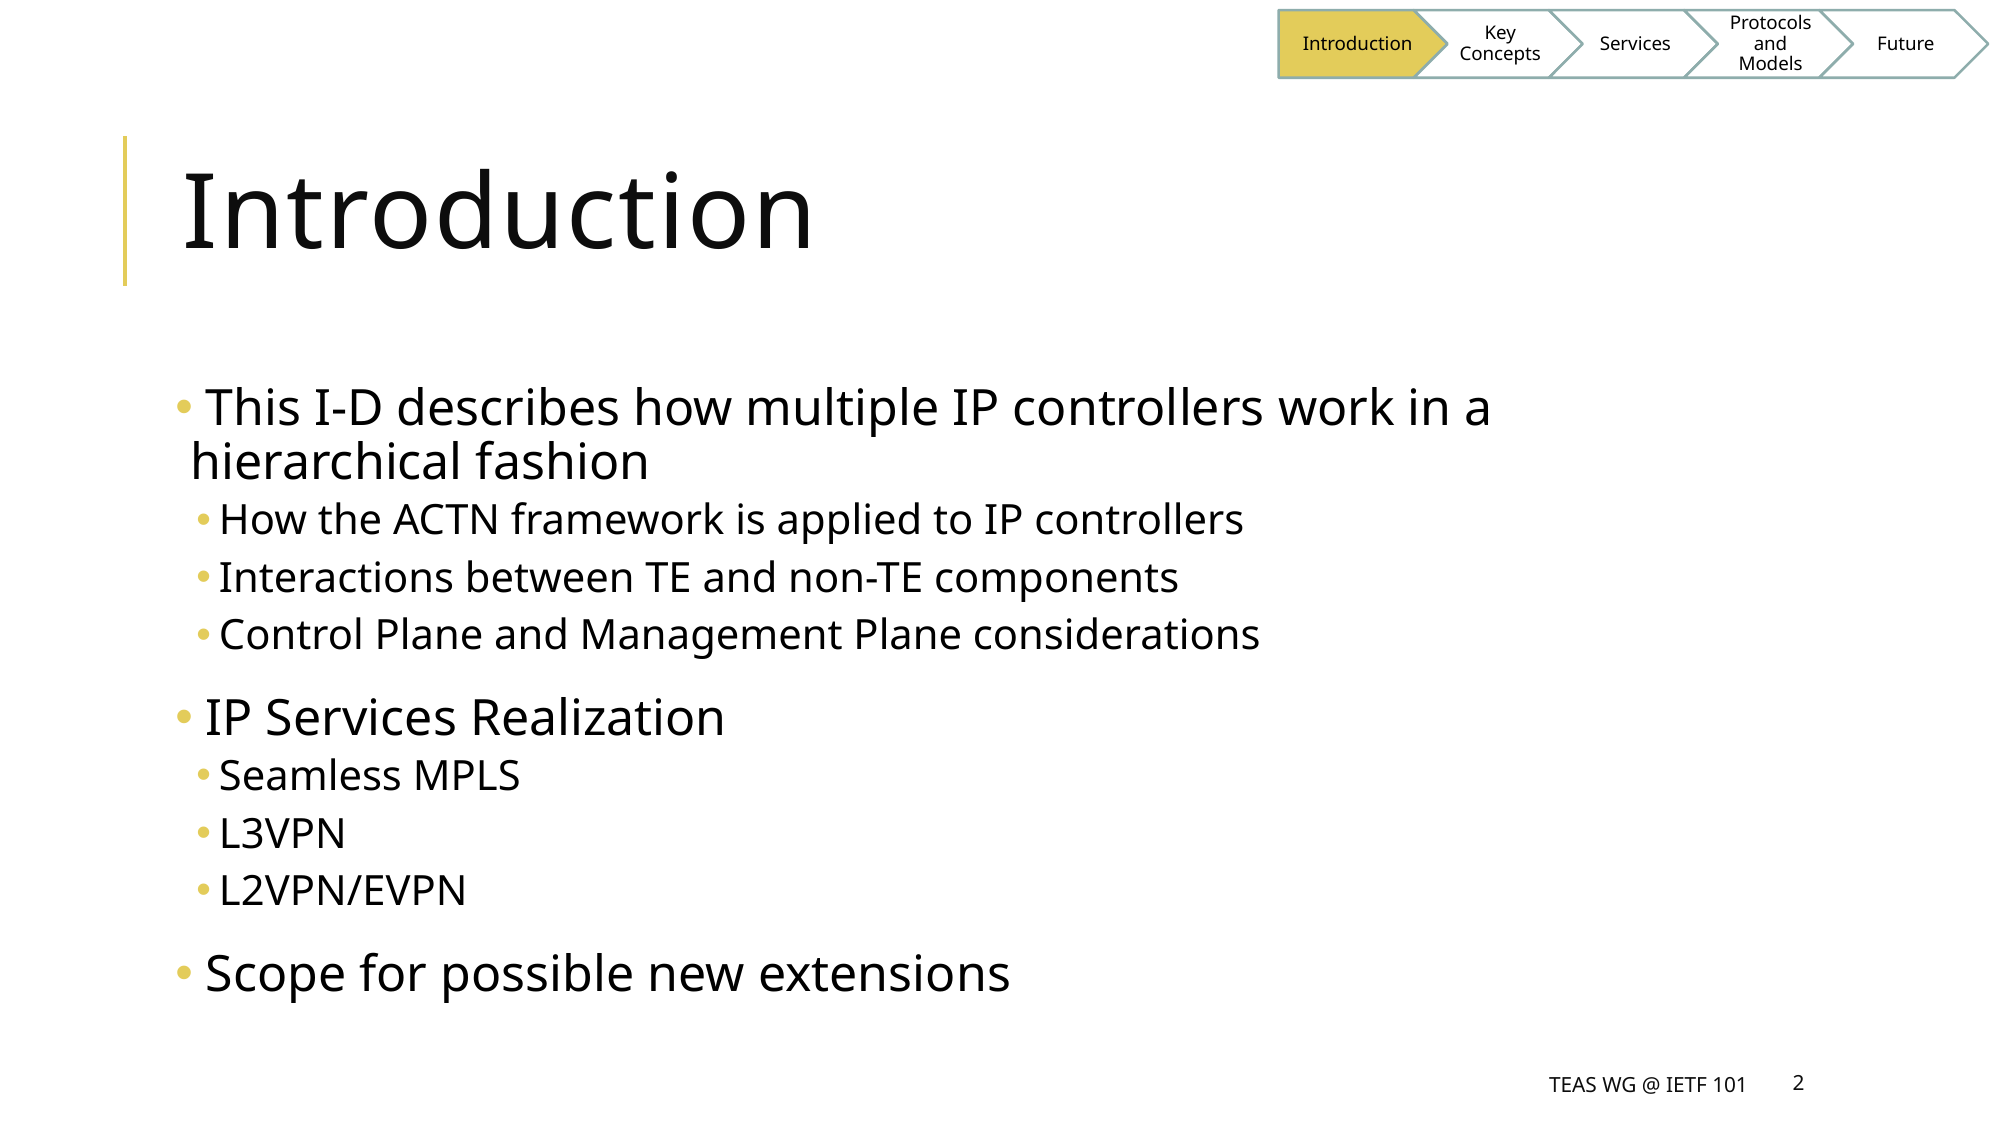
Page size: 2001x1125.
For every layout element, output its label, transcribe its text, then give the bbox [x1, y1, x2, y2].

footer TEAS WG @ IETF 101 [794, 1061, 1763, 1107]
list This I-D describes how multiple IP controllers work in a hierarchical fashion How the ACTN framework is applied to IP controllers Interactions between TE and non-TE components Control Plane and Management Plane considerations IP Services Realization Seamless MPLS L3VPN L2VPN/EVPN Scope for possible new extensions [168, 375, 1763, 1035]
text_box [1278, 0, 1989, 89]
slide_number 2 [1777, 1061, 1938, 1107]
title Introduction [168, 96, 1763, 342]
